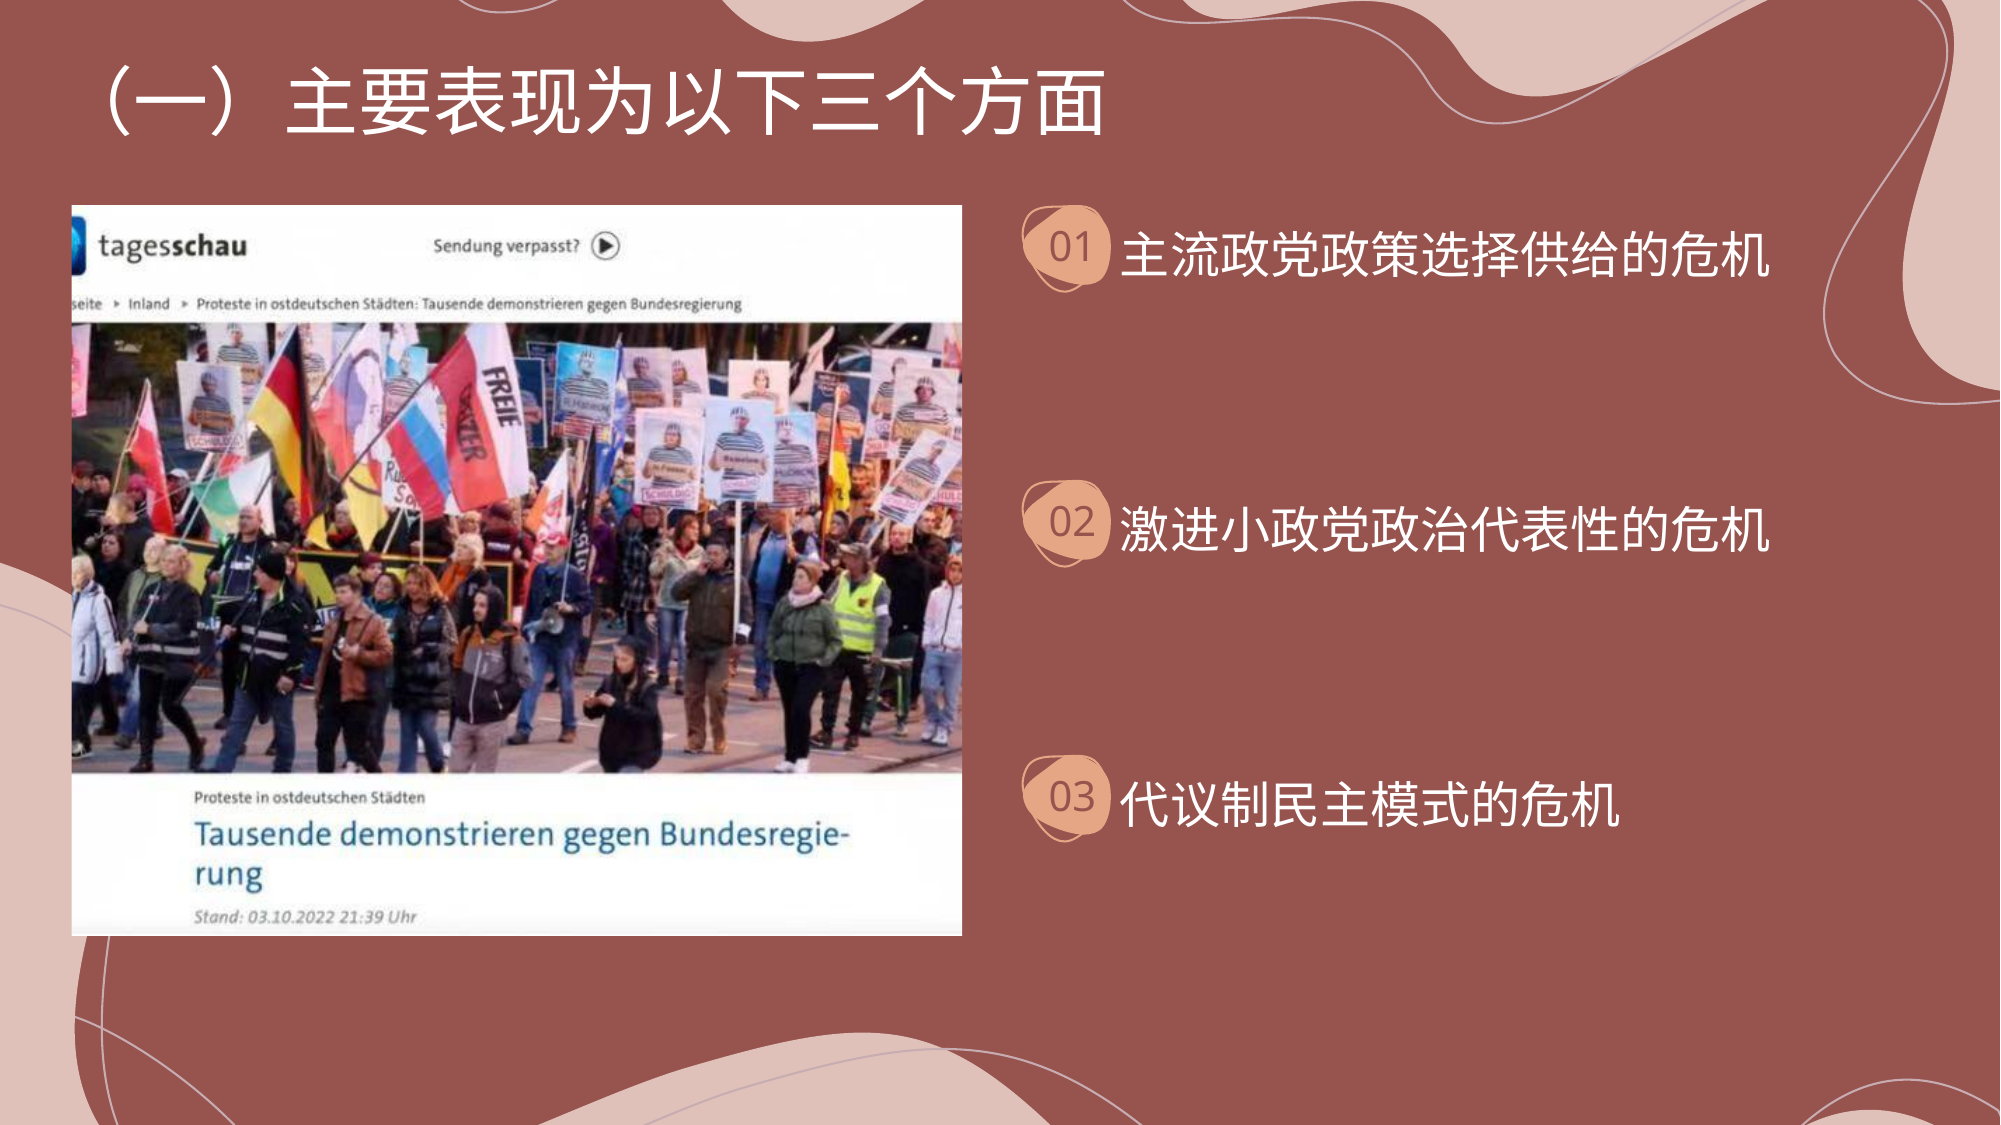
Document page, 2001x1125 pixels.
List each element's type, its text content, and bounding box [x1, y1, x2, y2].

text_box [1019, 198, 2000, 866]
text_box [0, 193, 2000, 1125]
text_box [354, 0, 2000, 761]
picture [71, 205, 963, 936]
text_box （一）主要表现为以下三个方面 [43, 47, 354, 150]
